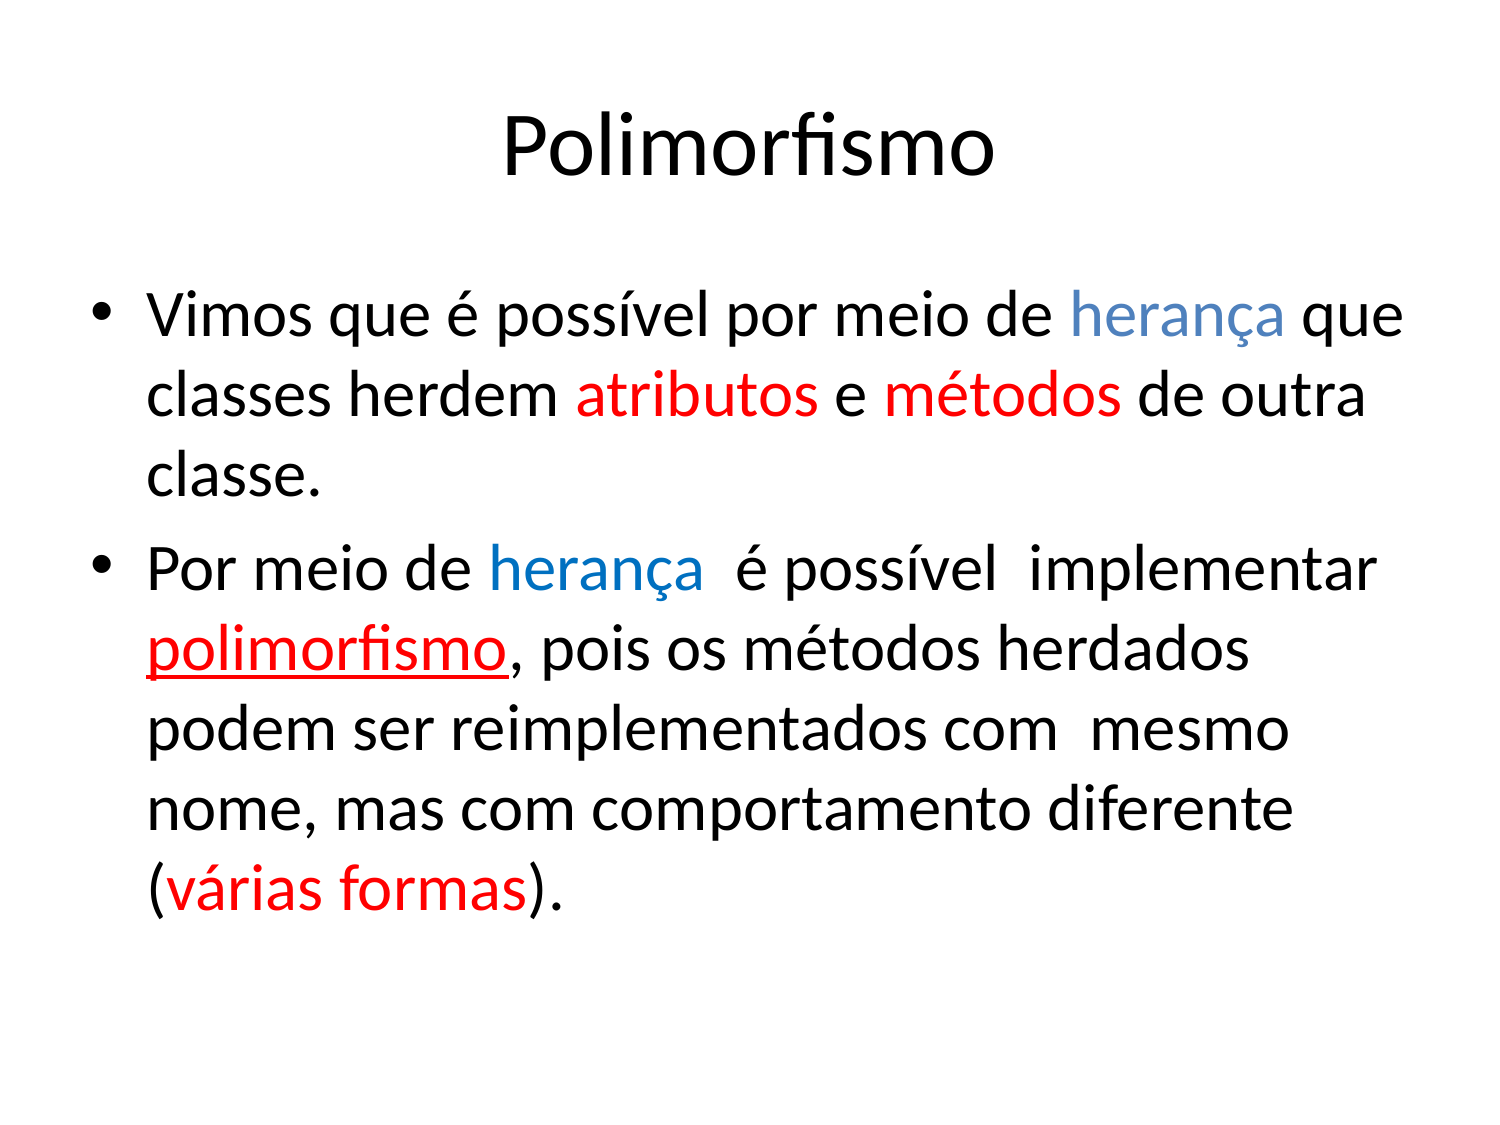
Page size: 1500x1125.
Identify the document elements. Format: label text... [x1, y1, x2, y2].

title Polimorfismo [75, 45, 1425, 233]
list Vimos que é possível por meio de herança que classes herdem atributos e métodos de outra classe. Por meio de herança é possível implementar polimorfismo, pois os métodos herdados podem ser reimplementados com mesmo nome, mas com comportamento diferente (várias formas). [75, 262, 1425, 1005]
